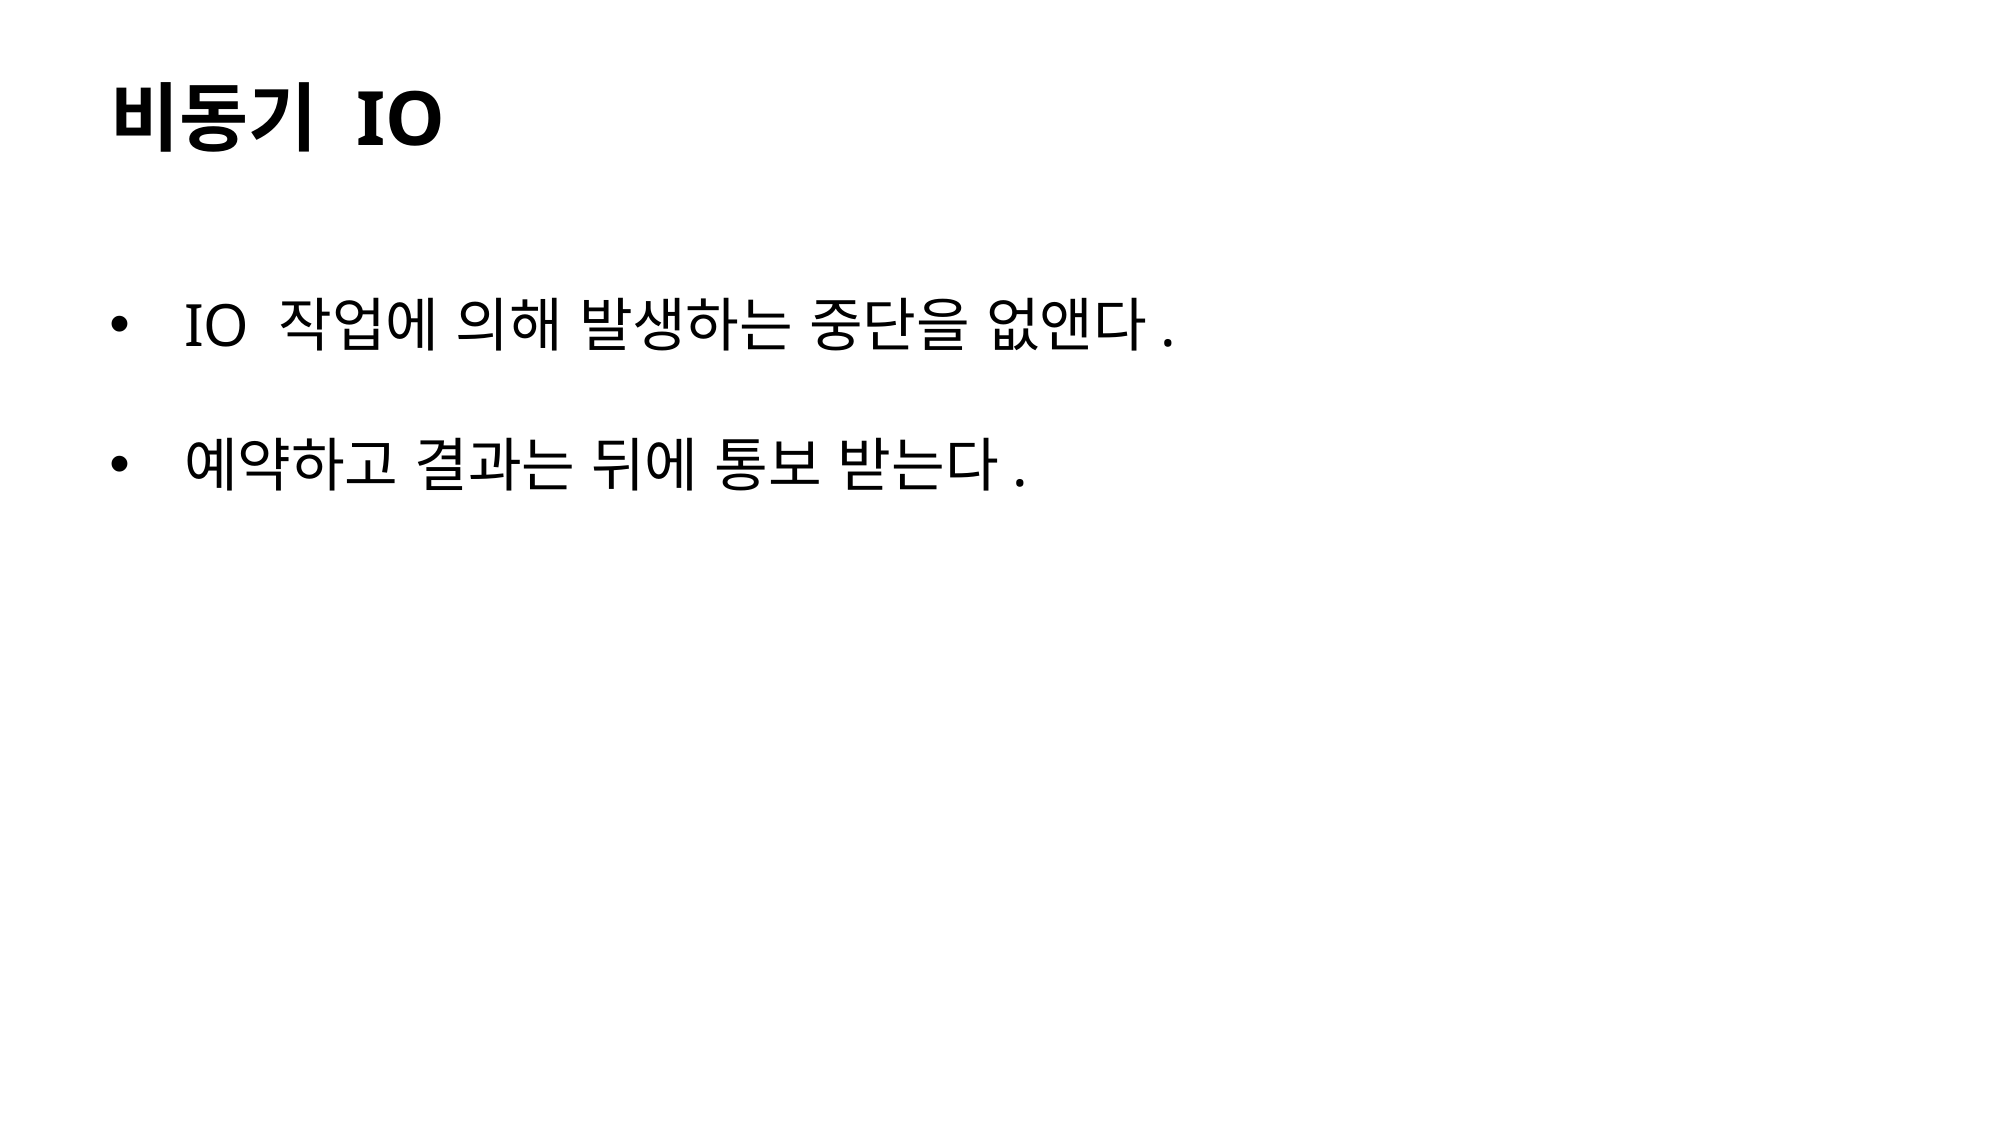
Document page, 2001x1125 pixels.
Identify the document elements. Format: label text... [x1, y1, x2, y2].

text_box IO 작업에 의해 발생하는 중단을 없앤다. 예약하고 결과는 뒤에 통보 받는다. [94, 280, 1578, 506]
text_box 비동기 IO [95, 63, 461, 168]
